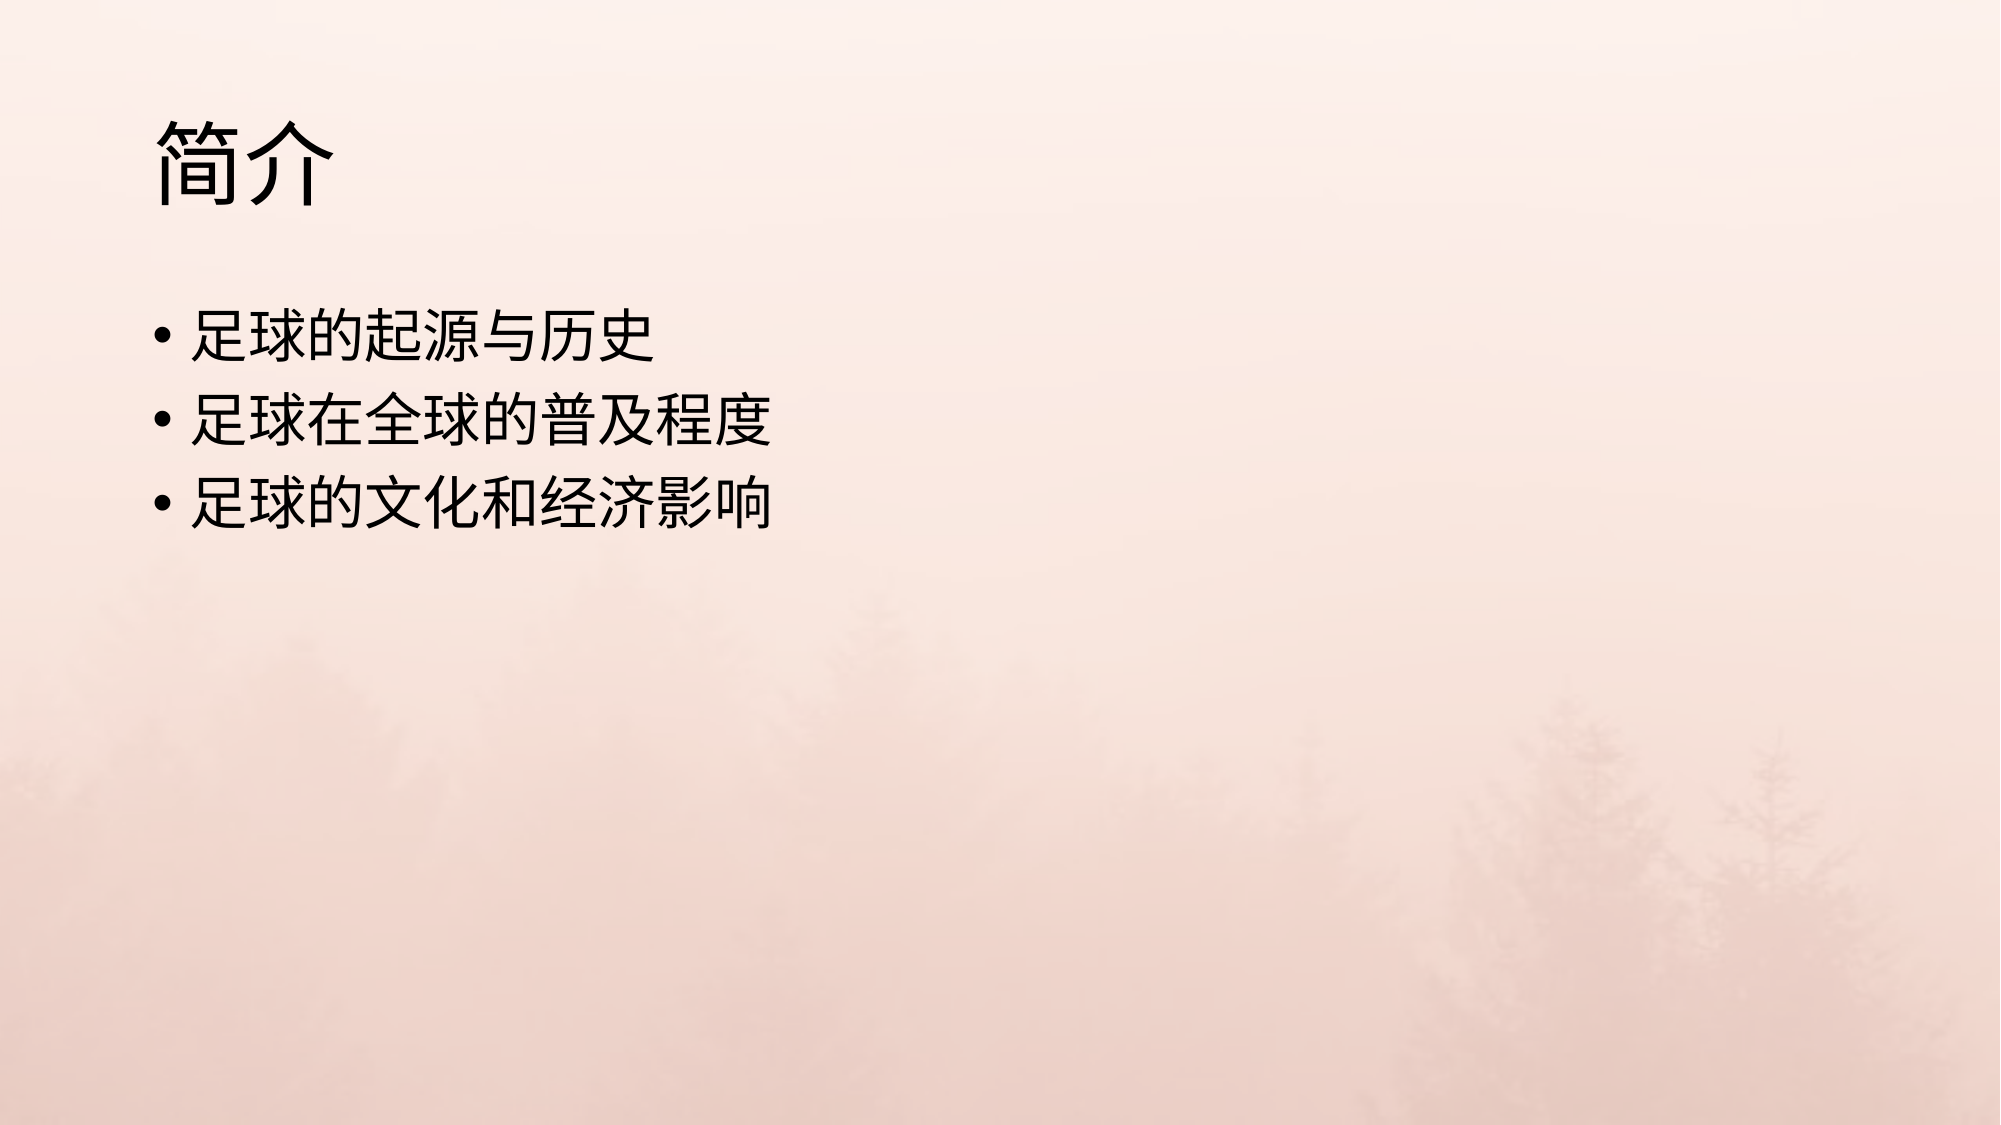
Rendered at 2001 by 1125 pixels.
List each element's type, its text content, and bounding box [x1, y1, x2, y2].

title 简介 [137, 59, 1863, 278]
list 足球的起源与历史 足球在全球的普及程度 足球的文化和经济影响 [137, 299, 1863, 1014]
